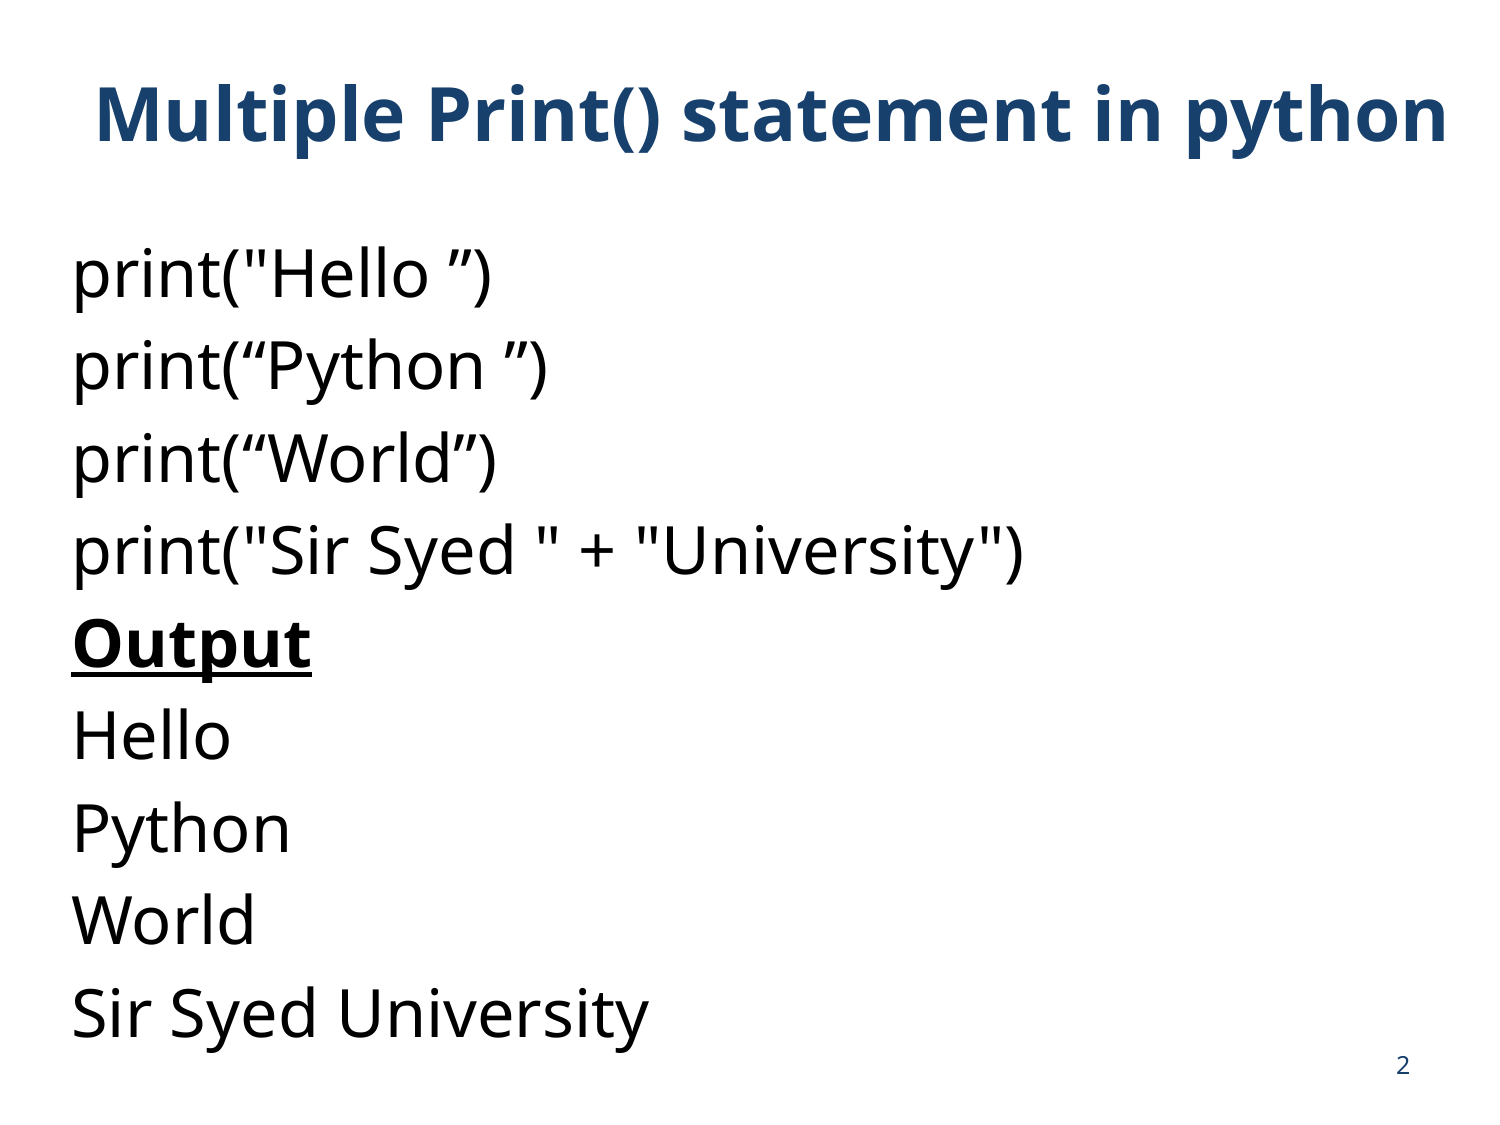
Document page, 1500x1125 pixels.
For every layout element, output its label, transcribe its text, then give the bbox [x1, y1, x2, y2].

list print("Hello ”) print(“Python ”) print(“World”) print("Sir Syed " + "University") Output Hello Python World Sir Syed University [56, 223, 1489, 1125]
title Multiple Print() statement in python [78, 37, 1500, 165]
slide_number 2 [1100, 1042, 1425, 1103]
